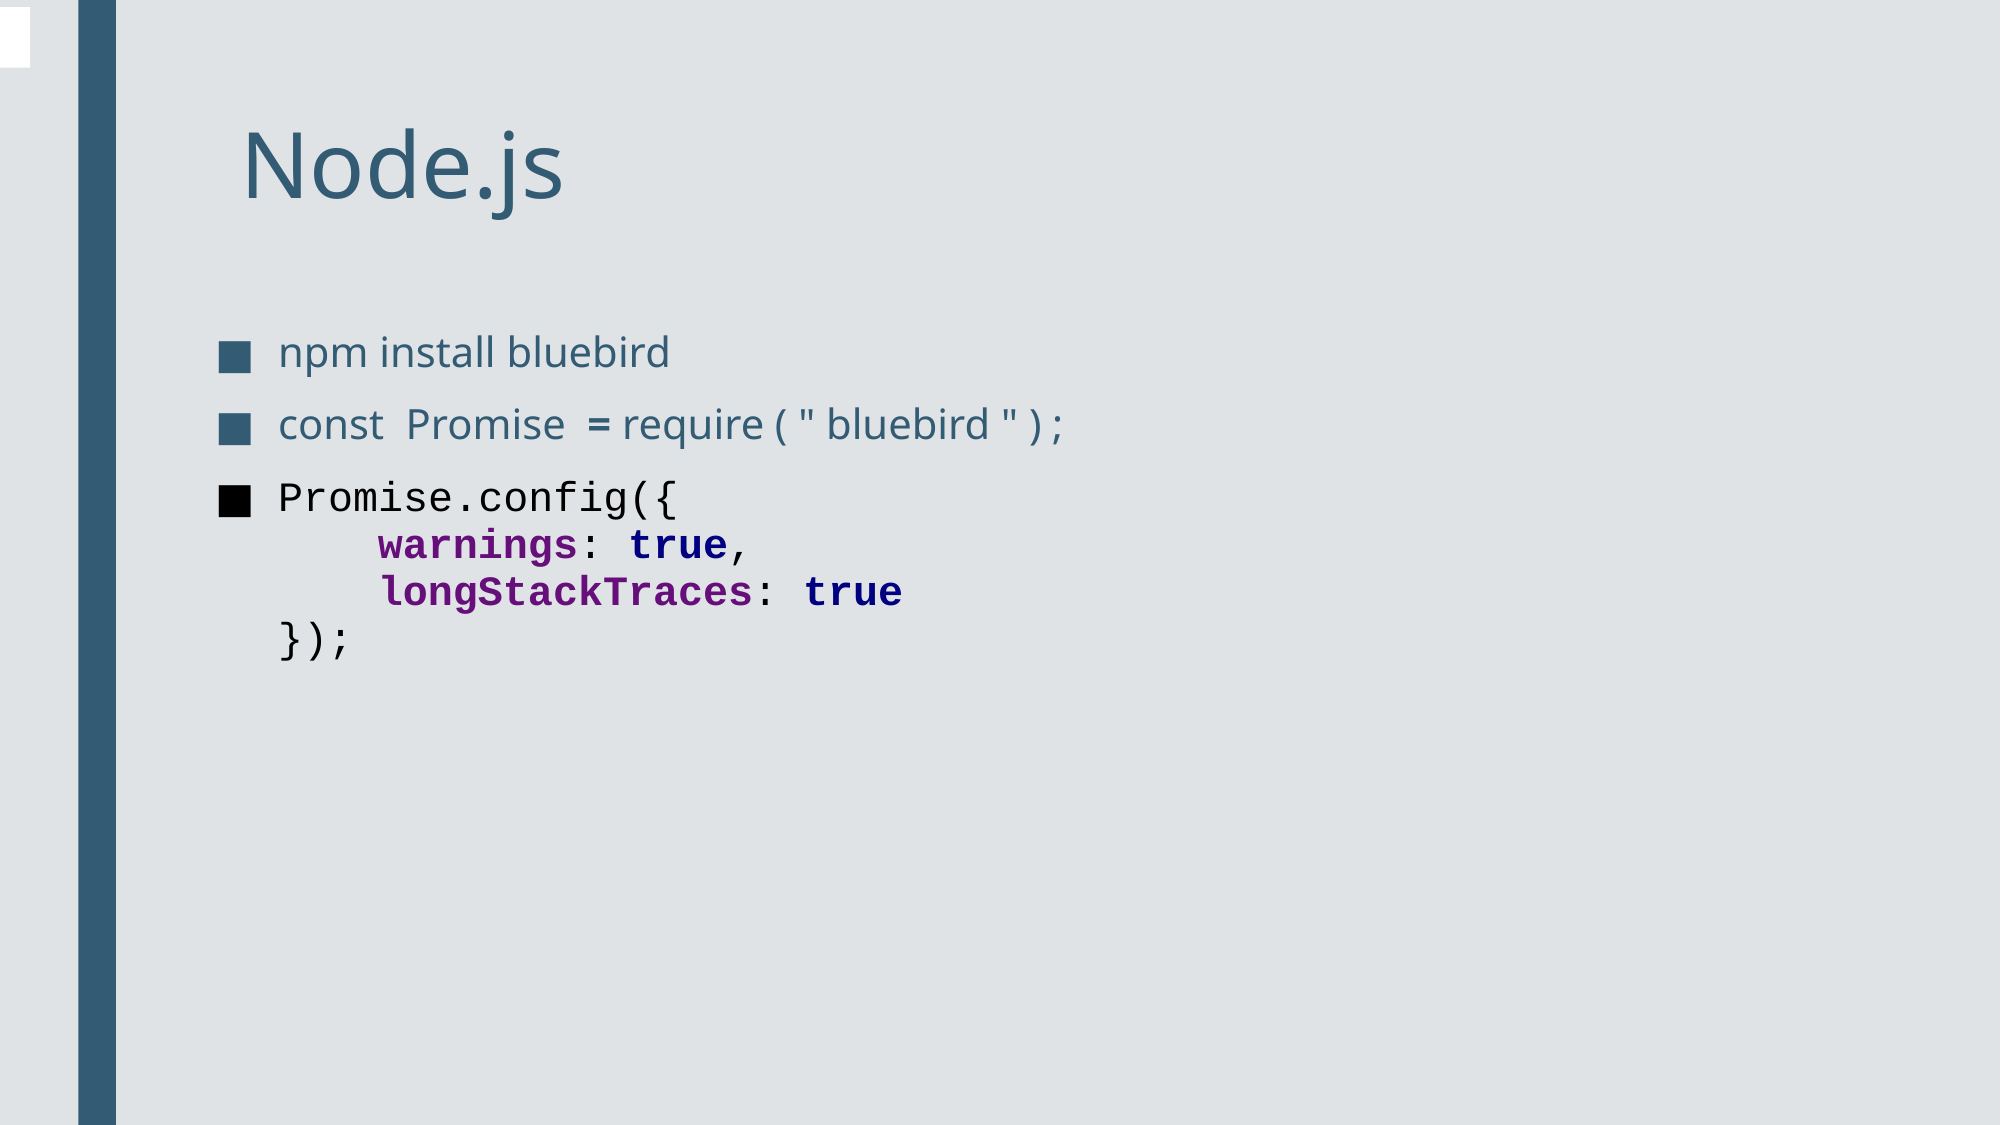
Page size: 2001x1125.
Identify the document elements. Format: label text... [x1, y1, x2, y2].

title Node.js [225, 112, 1800, 357]
list npm install bluebird const Promise = require ( " bluebird " ) ; Promise.config({ warnings: true, longStackTraces: true }); [200, 322, 1775, 911]
text_box [0, 7, 31, 68]
